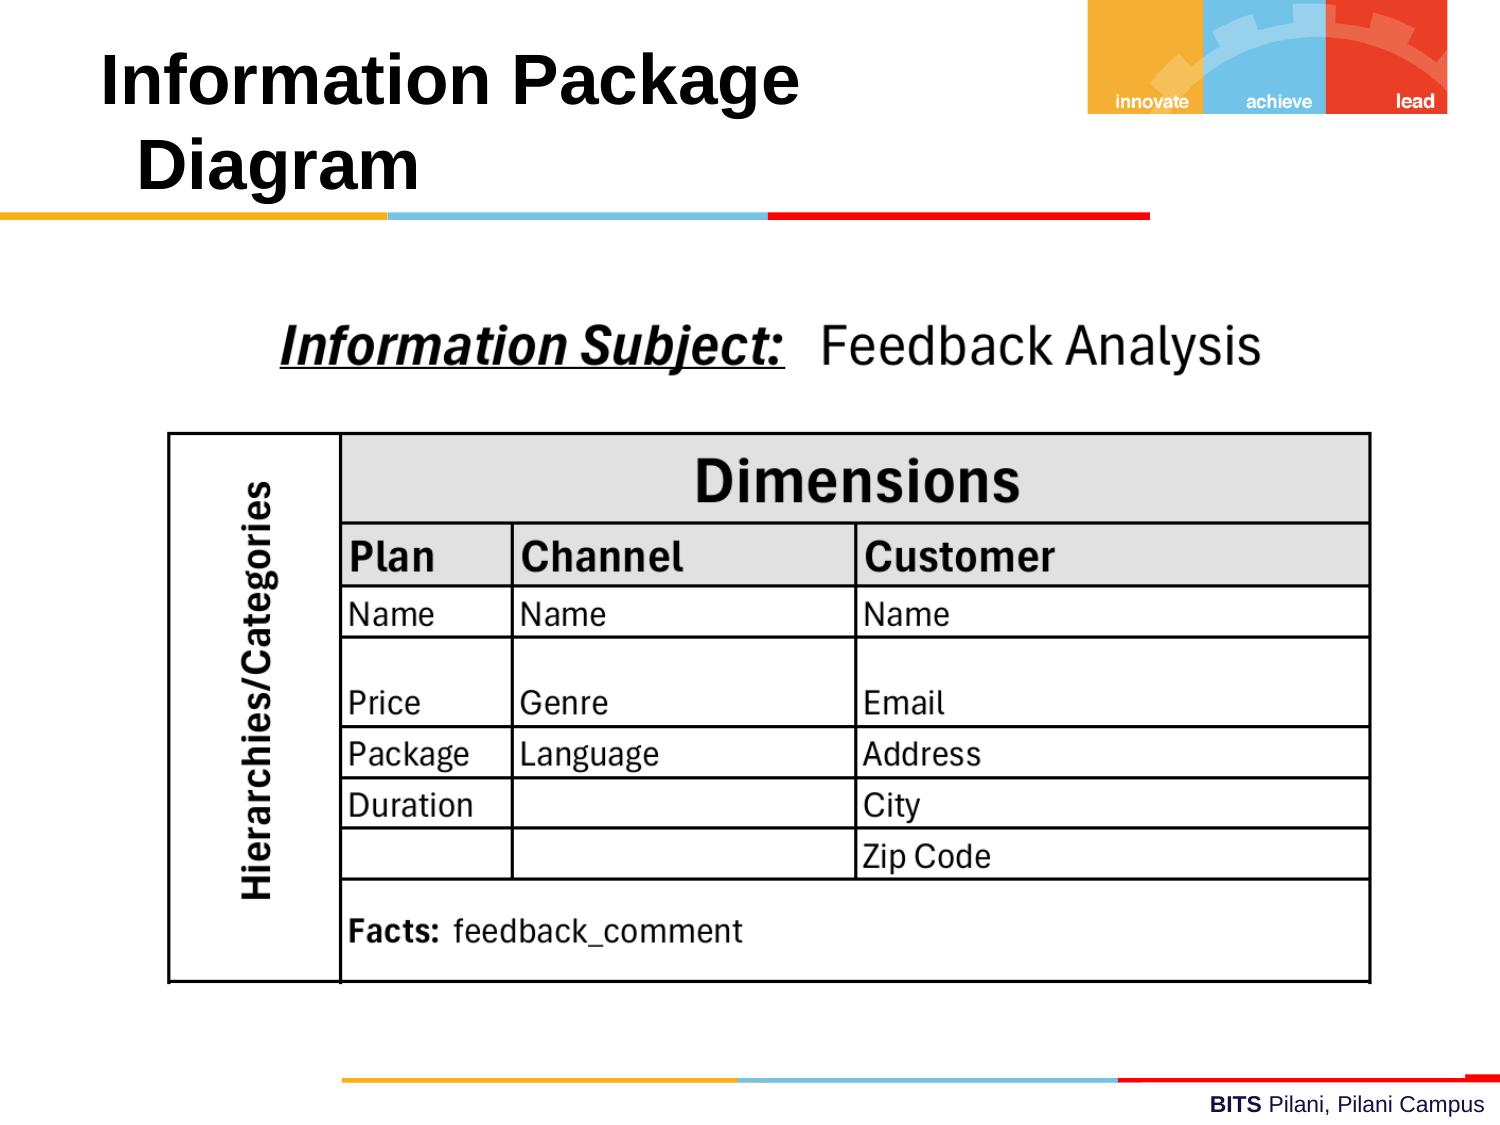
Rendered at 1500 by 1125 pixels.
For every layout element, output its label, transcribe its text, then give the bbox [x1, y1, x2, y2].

list Information Package Diagram [50, 24, 1088, 213]
picture [1087, 0, 1448, 114]
picture [74, 272, 1466, 1079]
